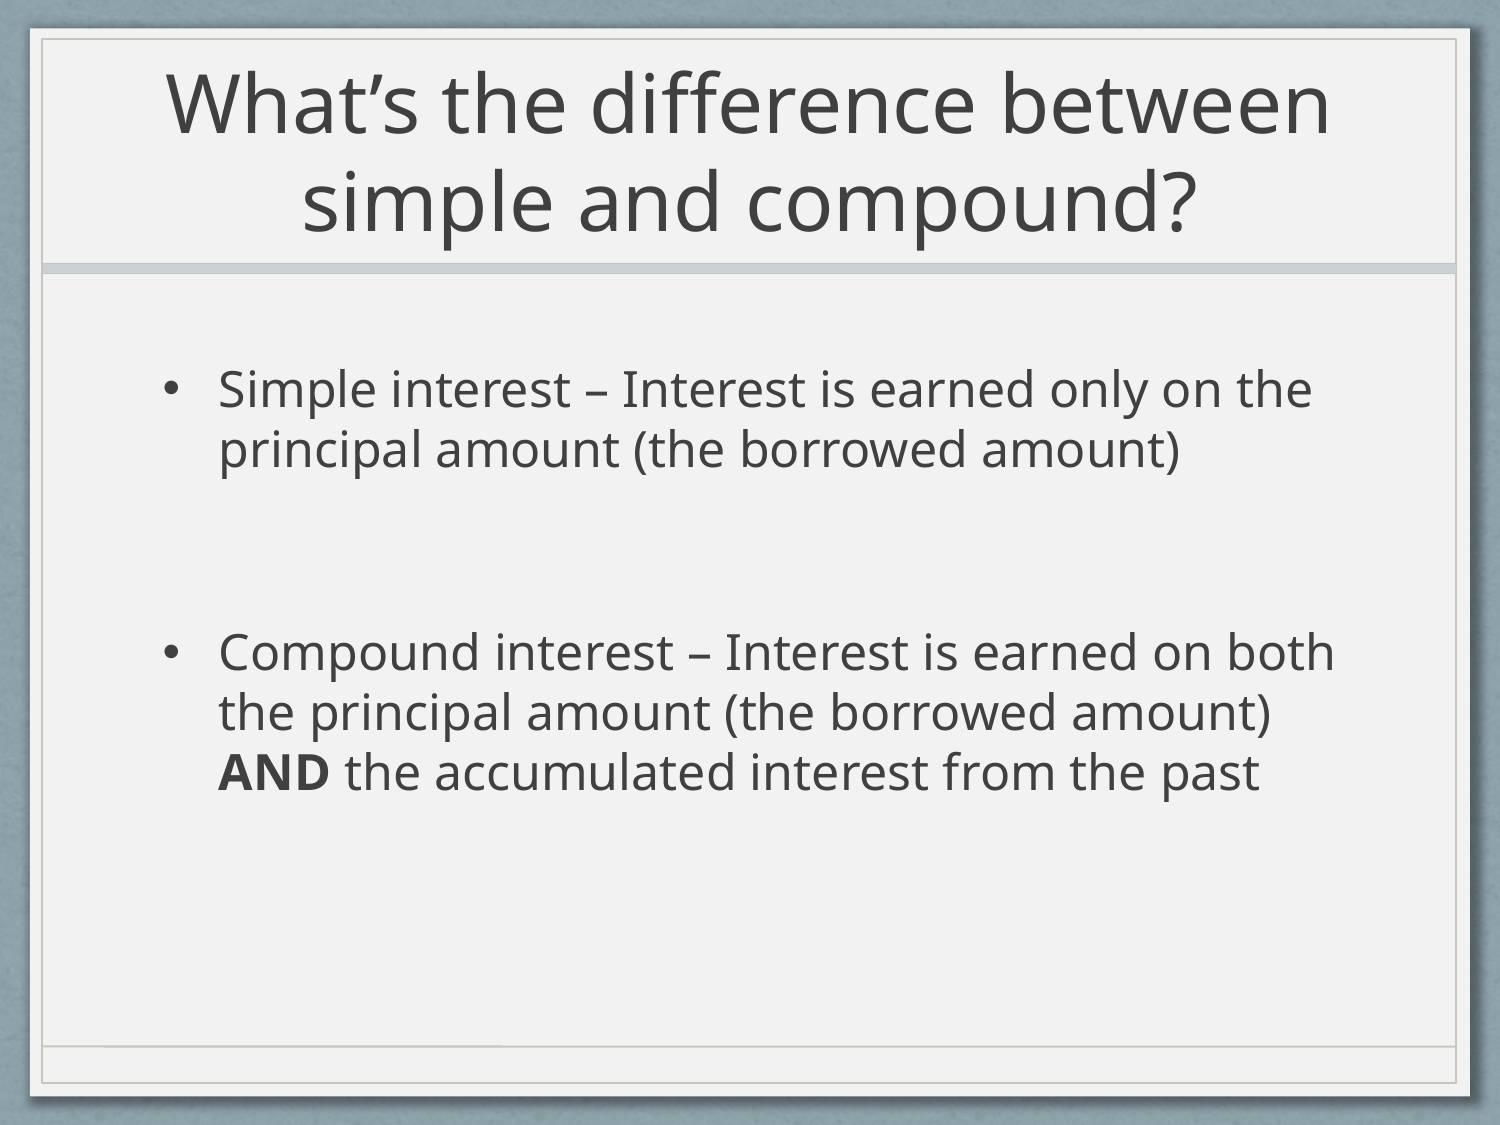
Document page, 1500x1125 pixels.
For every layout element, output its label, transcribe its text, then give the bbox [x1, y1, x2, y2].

title What’s the difference between simple and compound? [147, 40, 1353, 260]
list Simple interest – Interest is earned only on the principal amount (the borrowed amount) Compound interest – Interest is earned on both the principal amount (the borrowed amount) AND the accumulated interest from the past [147, 350, 1353, 995]
